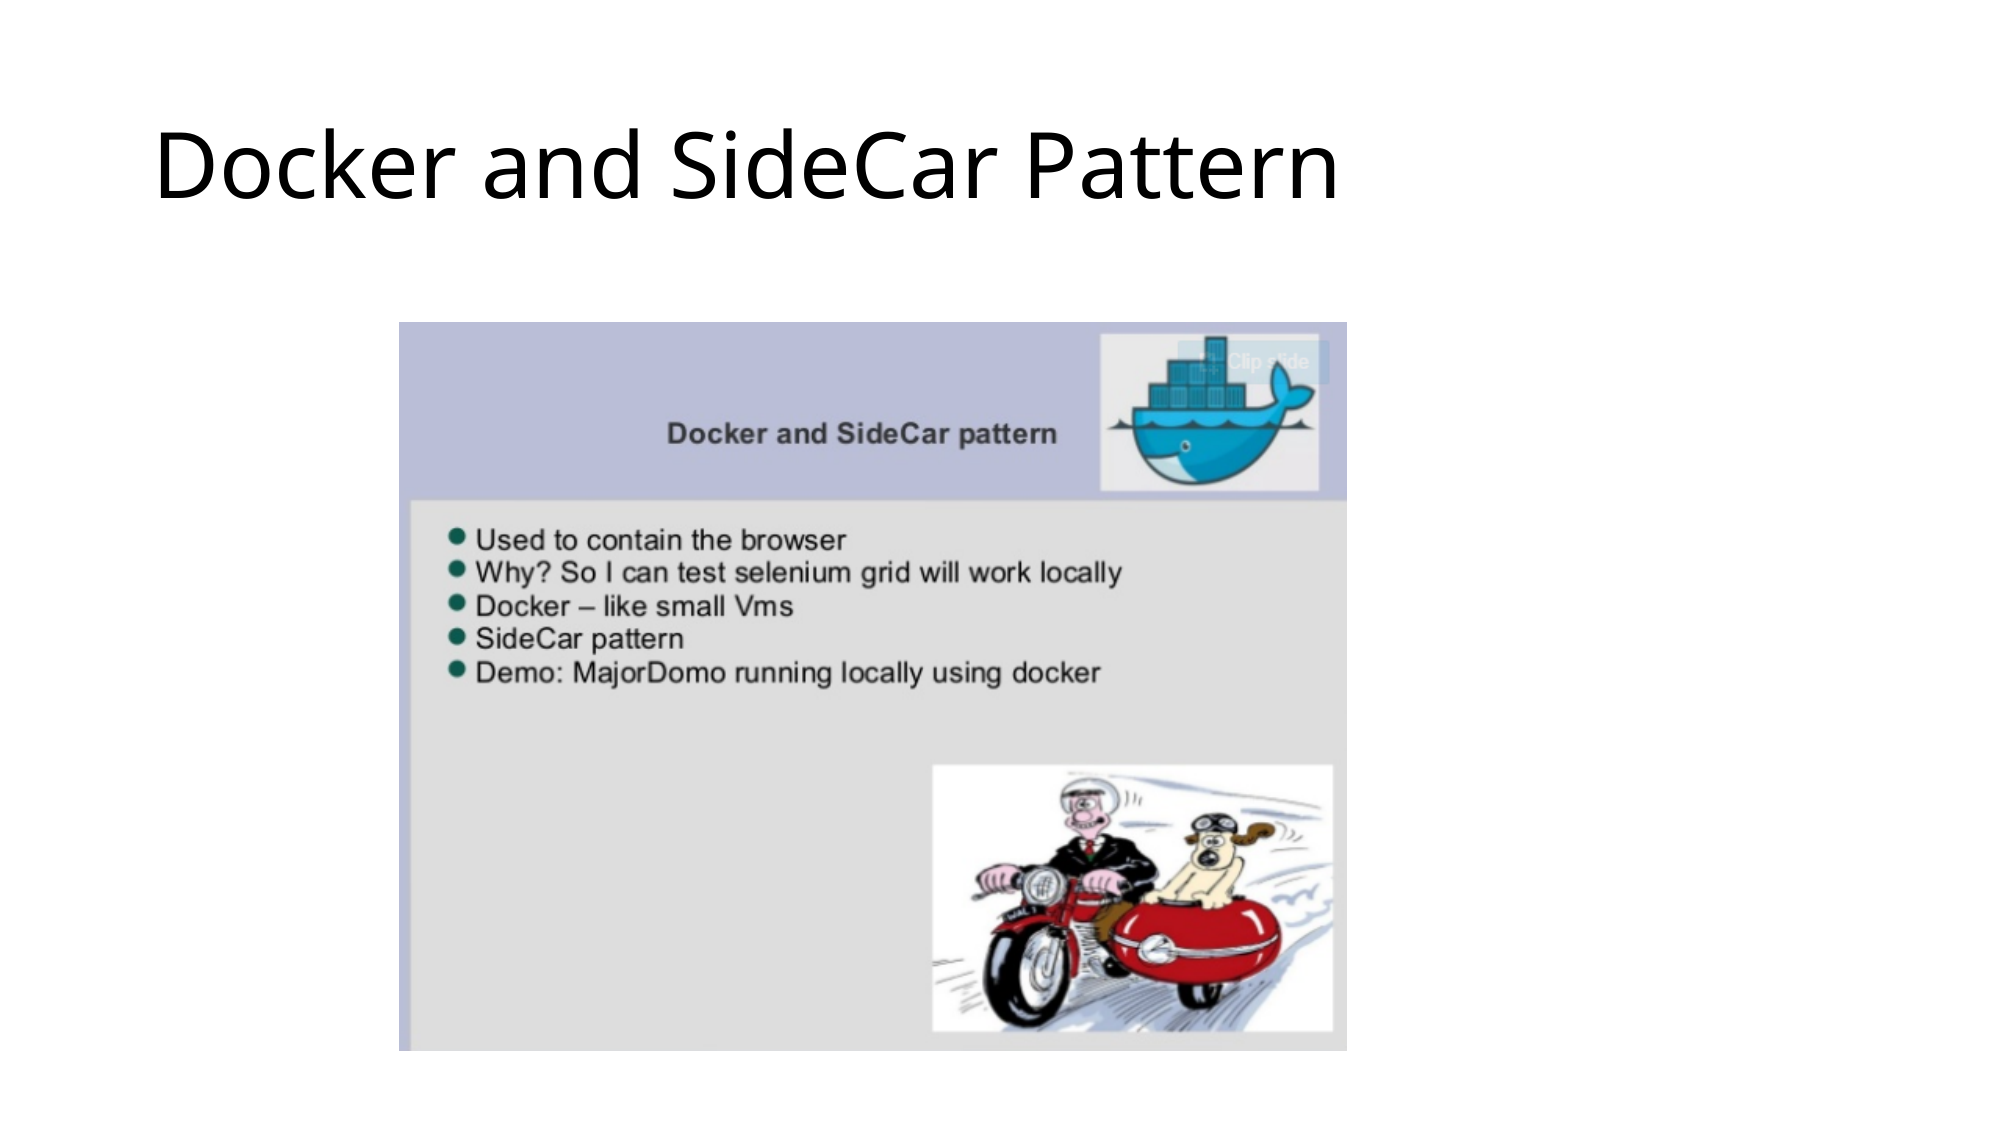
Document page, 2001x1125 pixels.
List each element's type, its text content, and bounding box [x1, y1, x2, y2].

title Docker and SideCar Pattern [137, 59, 1863, 278]
picture [399, 322, 1347, 1051]
